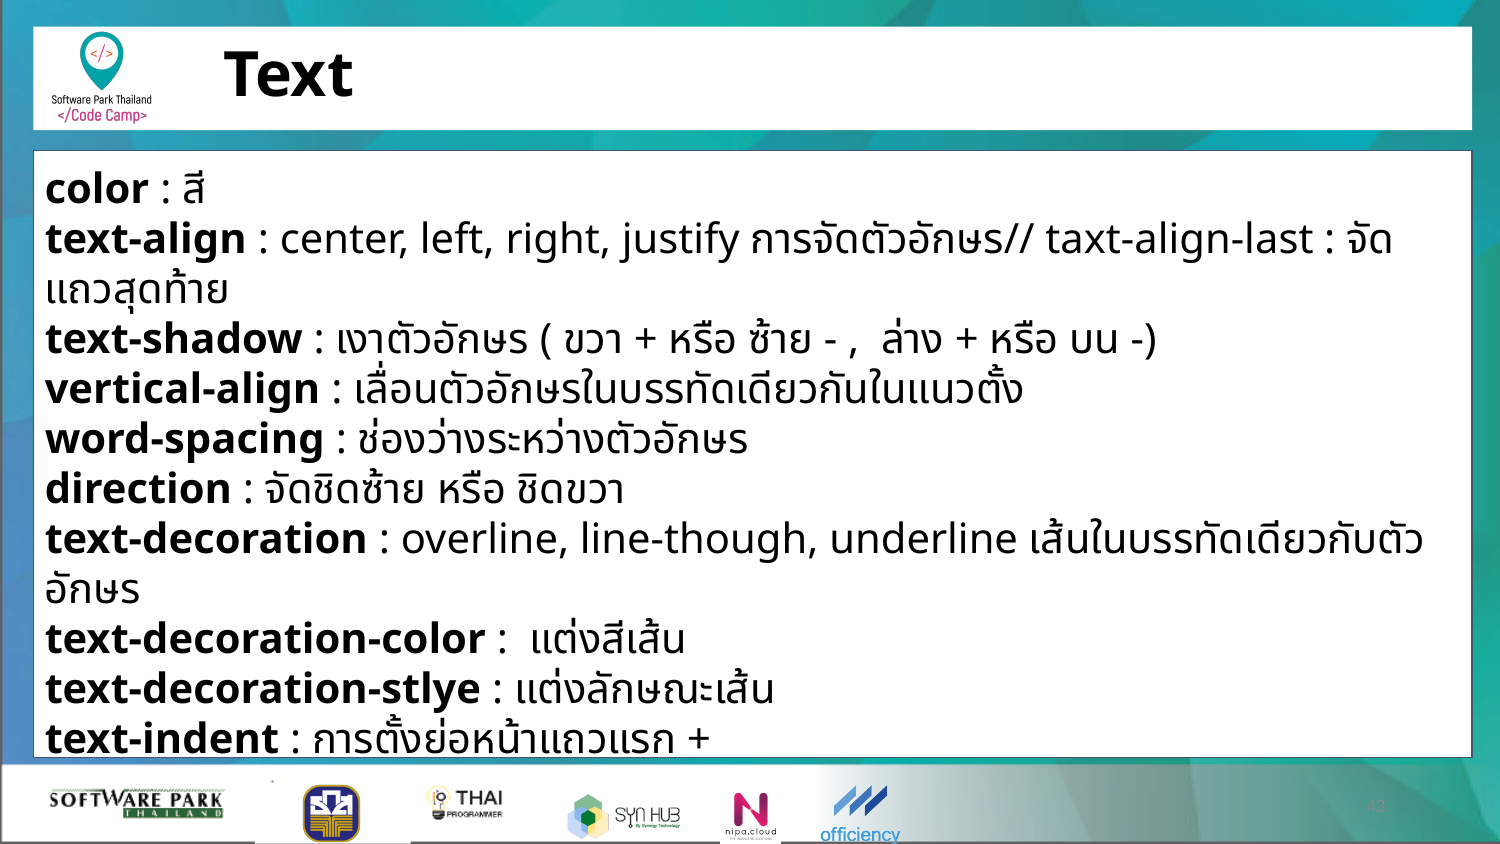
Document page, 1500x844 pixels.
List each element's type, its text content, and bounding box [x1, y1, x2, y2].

slide_number ‹#› [1059, 782, 1397, 827]
title Text [212, 18, 1447, 134]
list color : สี text-align : center, left, right, justify การจัดตัวอักษร// taxt-align-last : จัดแถวสุดท้าย text-shadow : เงาตัวอักษร ( ขวา + หรือ ซ้าย - , ล่าง + หรือ บน -) vertical-align : เลื่อนตัวอักษรในบรรทัดเดียวกันในแนวตั้ง word-spacing : ช่องว่างระหว่างตัวอักษร direction : จัดชิดซ้าย หรือ ชิดขวา text-decoration : overline, line-though, underline เส้นในบรรทัดเดียวกับตัวอักษร text-decoration-color : แต่งสีเส้น text-decoration-stlye : แต่งลักษณะเส้น text-indent : การตั้งย่อหน้าแถวแรก + [33, 150, 1473, 777]
picture [0, 0, 1500, 844]
